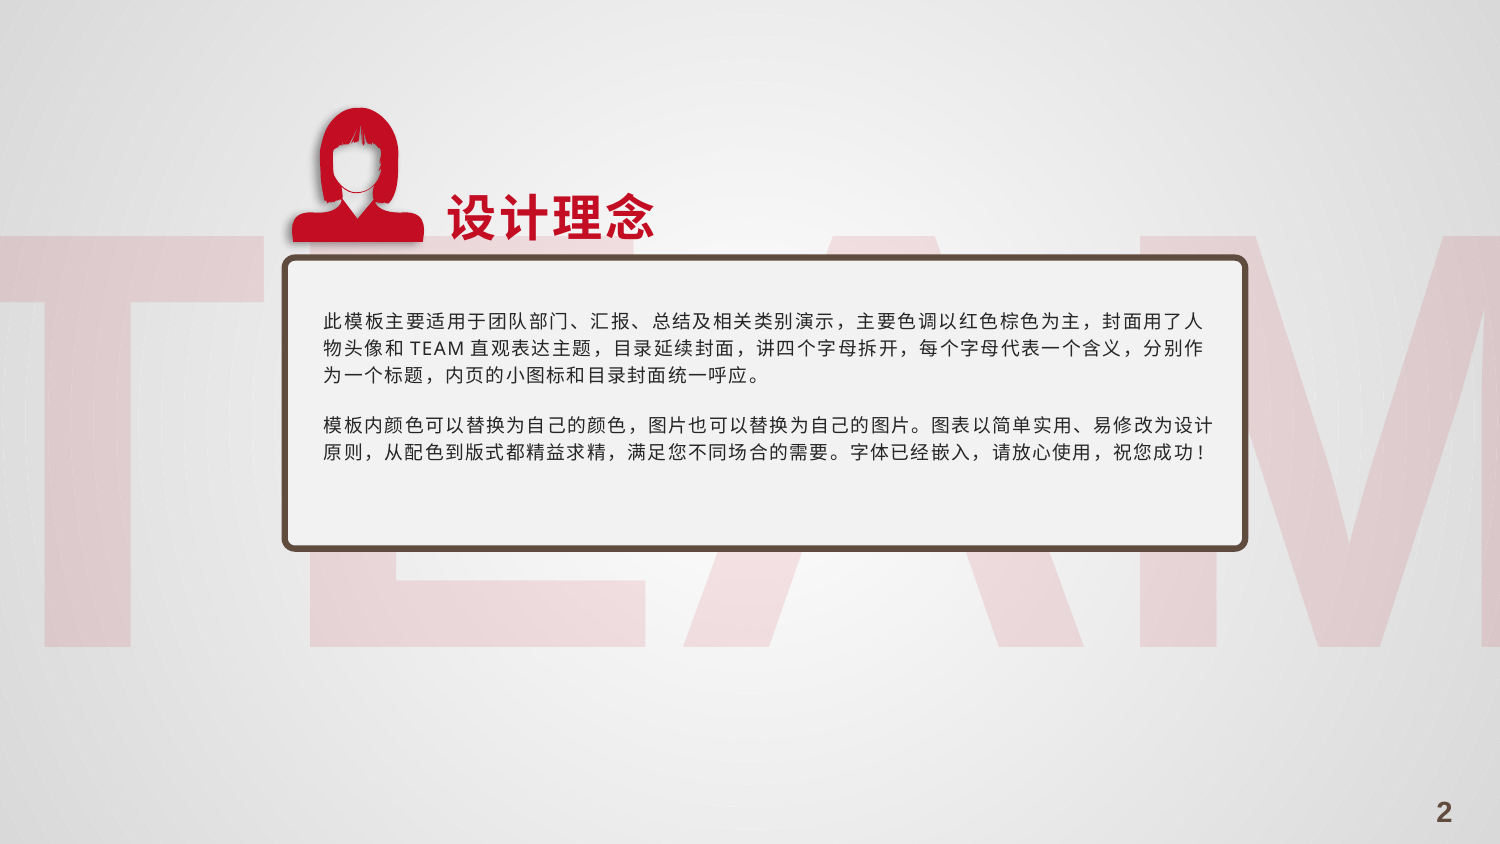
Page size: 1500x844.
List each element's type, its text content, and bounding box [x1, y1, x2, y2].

text_box [283, 256, 1247, 550]
text_box TEAM [0, 42, 1500, 775]
text_box 2 [1421, 786, 1468, 837]
text_box [292, 107, 425, 242]
text_box 此模板主要适用于团队部门、汇报、总结及相关类别演示，主要色调以红色棕色为主，封面用了人物头像和TEAM直观表达主题，目录延续封面，讲四个字母拆开，每个字母代表一个含义，分别作为一个标题，内页的小图标和目录封面统一呼应。 [309, 297, 1219, 394]
text_box 模板内颜色可以替换为自己的颜色，图片也可以替换为自己的图片。图表以简单实用、易修改为设计原则，从配色到版式都精益求精，满足您不同场合的需要。字体已经嵌入，请放心使用，祝您成功! [309, 401, 1230, 471]
text_box 设计理念 [431, 179, 700, 255]
